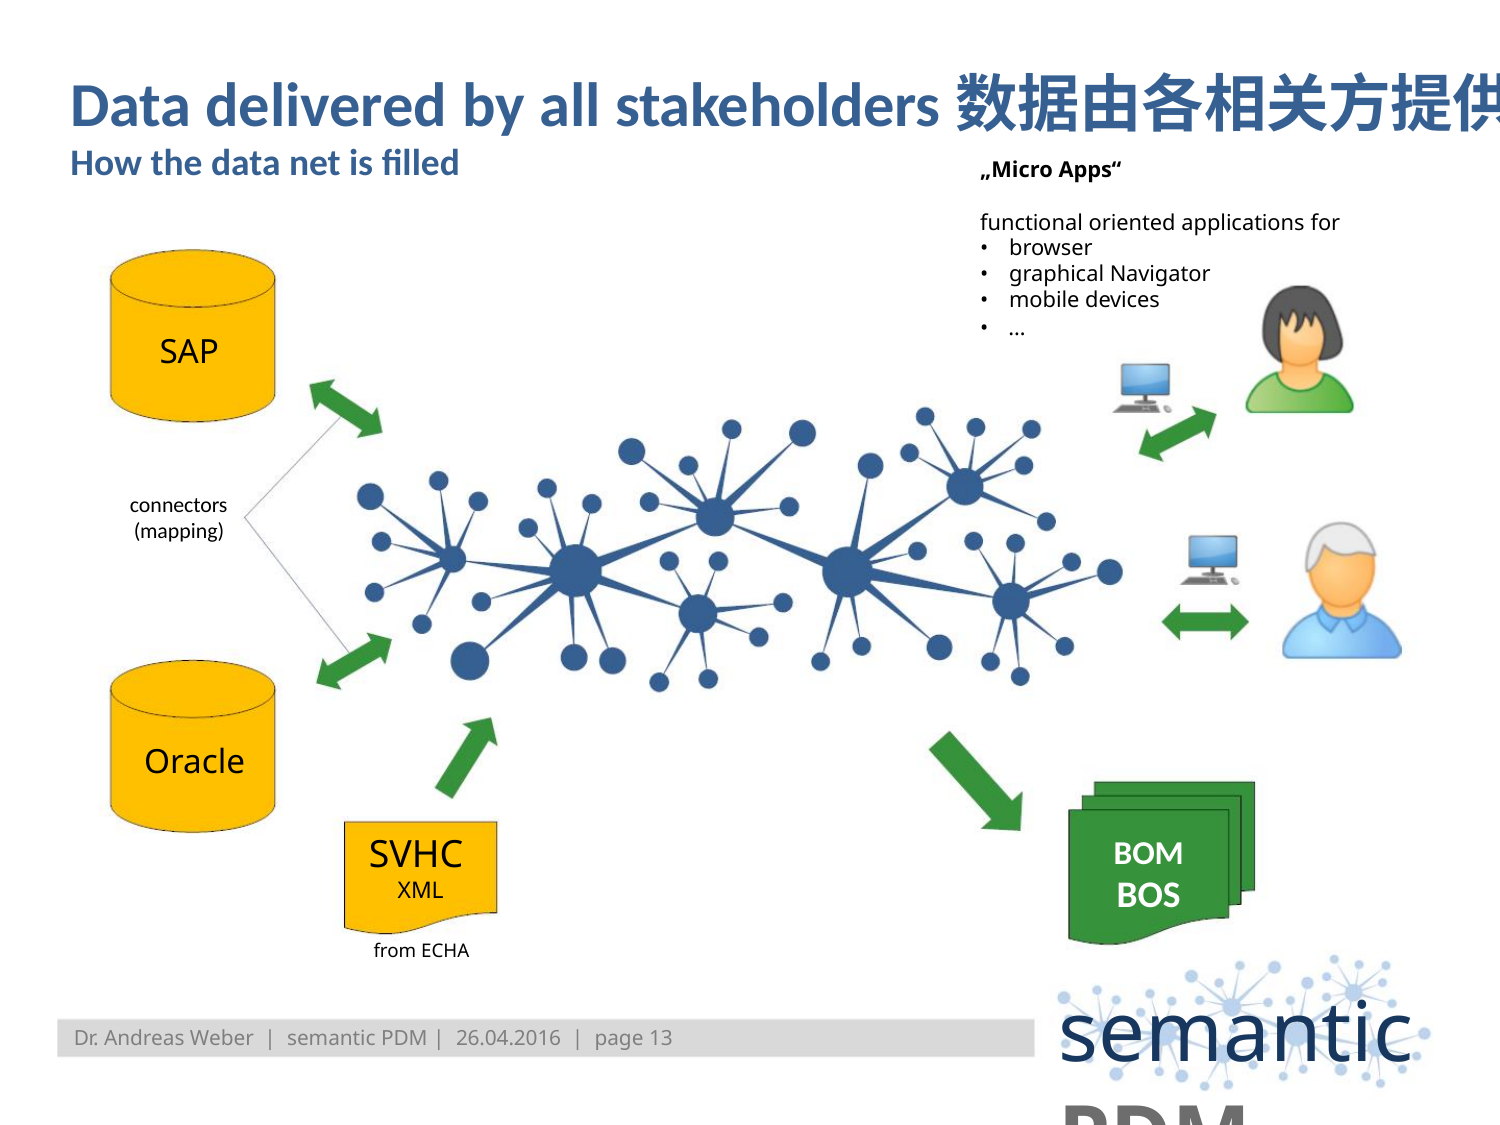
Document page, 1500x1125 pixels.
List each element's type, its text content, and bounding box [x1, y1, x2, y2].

text_box BOM BOS [1113, 831, 1237, 916]
text_box Data delivered by all stakeholders数据由各相关方提供 [70, 62, 1500, 139]
text_box functional oriented applications for • browser • graphical Navigator • mobile devices [980, 209, 1364, 313]
text_box semantic PDM [1058, 973, 1500, 1125]
text_box [0, 0, 1500, 1125]
text_box SAP [159, 332, 277, 371]
text_box connectors (mapping) [130, 490, 263, 544]
text_box „Micro Apps“ [980, 157, 1154, 183]
text_box from ECHA [373, 940, 497, 962]
text_box • [980, 314, 1008, 340]
text_box How the data net is filled [70, 137, 519, 184]
text_box SVHC [368, 833, 530, 876]
text_box Oracle [144, 742, 293, 781]
text_box … [1008, 314, 1064, 340]
text_box XML [397, 877, 480, 904]
text_box Dr. Andreas Weber | semantic PDM | 26.04.2016 | page 13 [74, 1026, 727, 1050]
